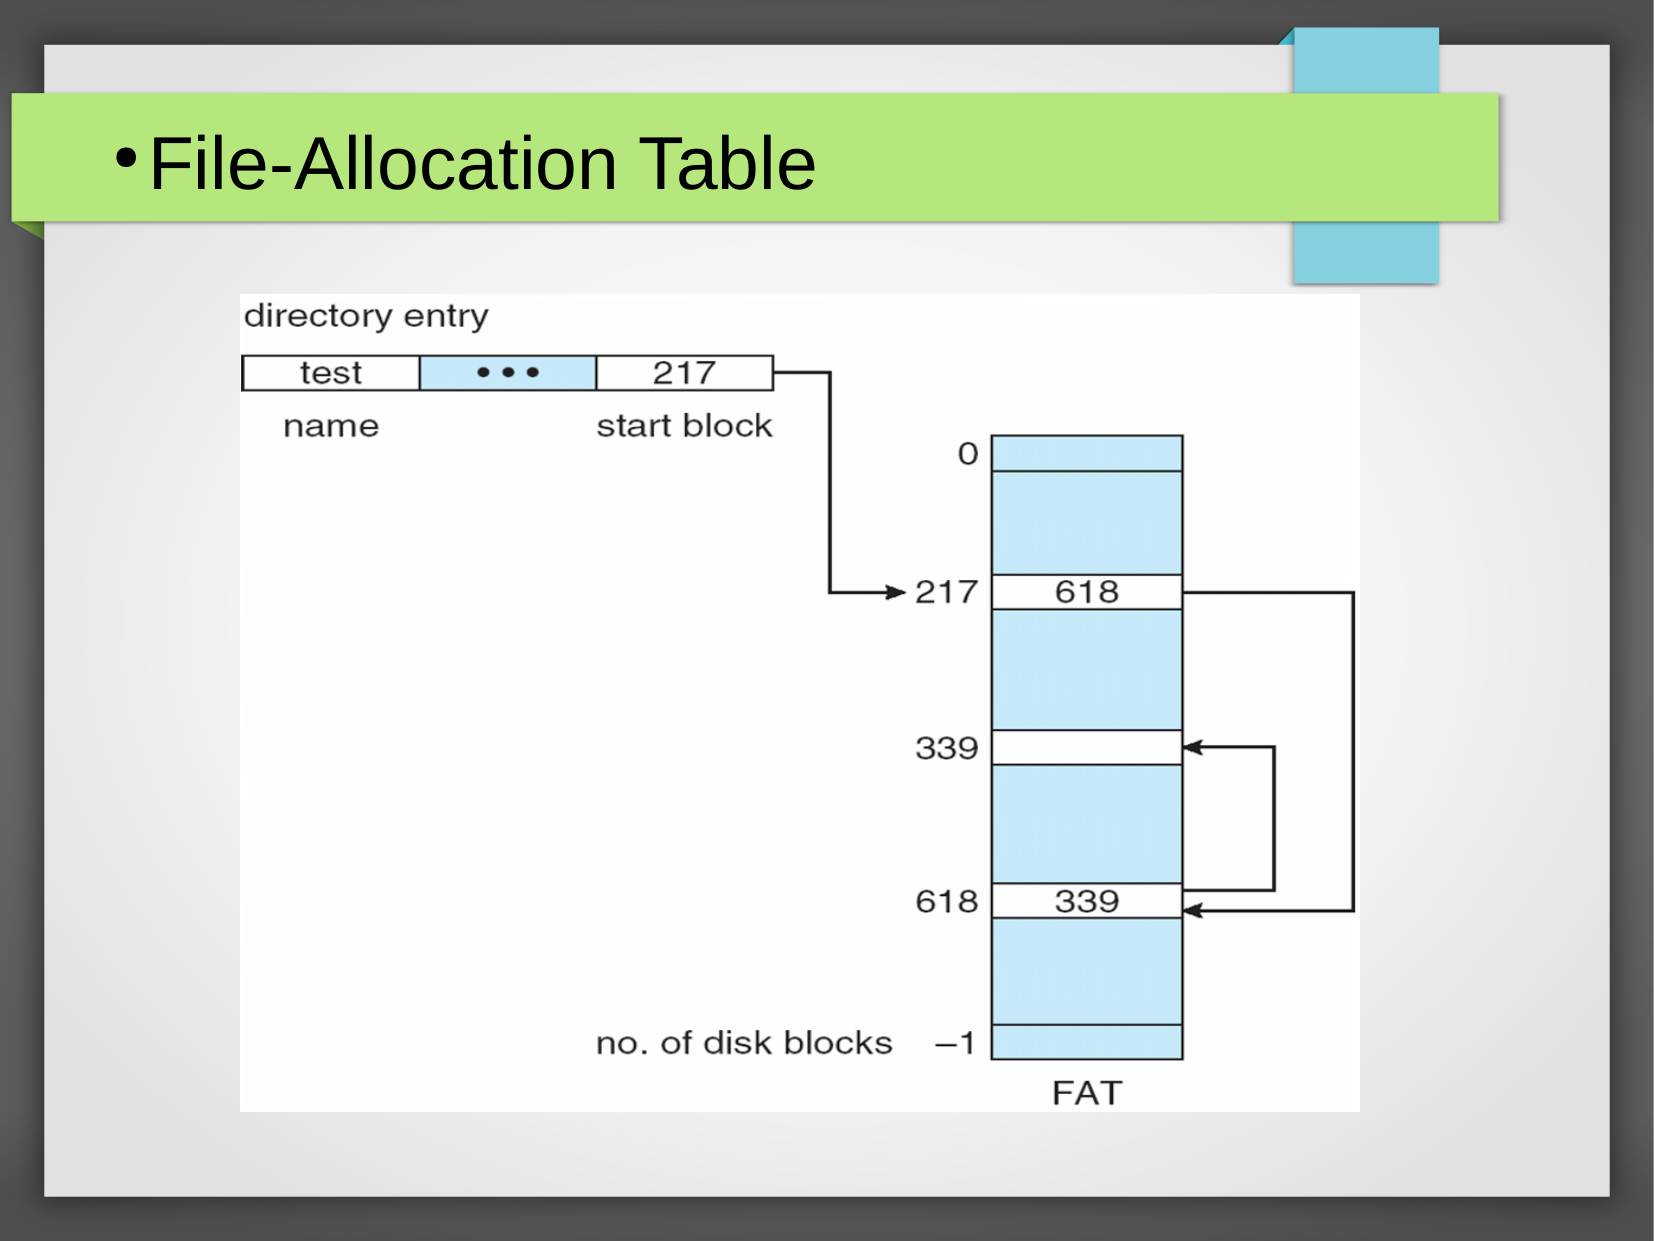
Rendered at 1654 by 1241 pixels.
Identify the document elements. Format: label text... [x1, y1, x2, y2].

picture [0, 0, 1654, 1241]
title File-Allocation Table [112, 107, 1487, 212]
